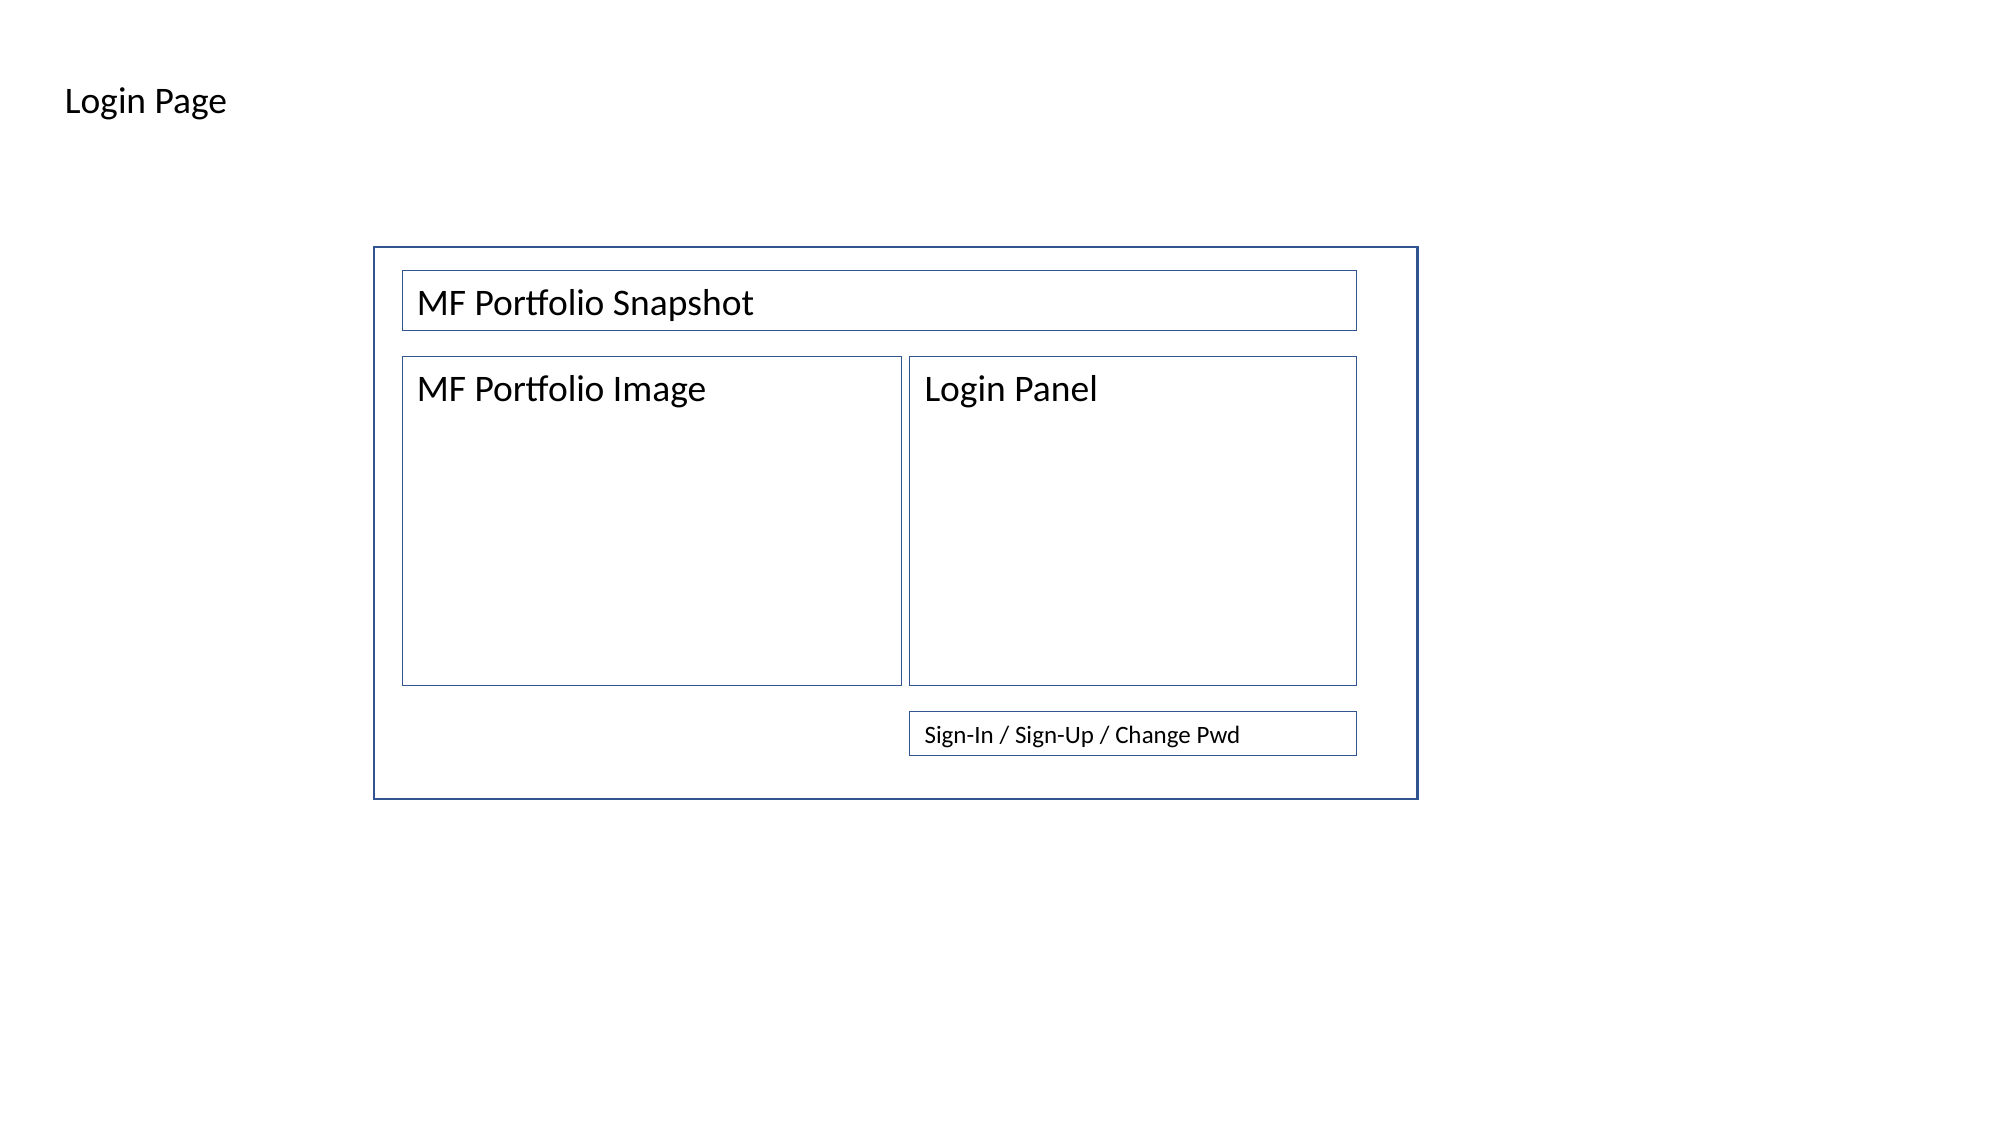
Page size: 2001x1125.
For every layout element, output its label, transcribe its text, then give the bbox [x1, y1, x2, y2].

text_box Sign-In / Sign-Up / Change Pwd [909, 711, 1357, 756]
text_box [373, 246, 1419, 800]
text_box Login Page [49, 68, 375, 129]
text_box MF Portfolio Image [402, 356, 902, 686]
text_box MF Portfolio Snapshot [402, 270, 1357, 331]
text_box Login Panel [909, 356, 1357, 686]
